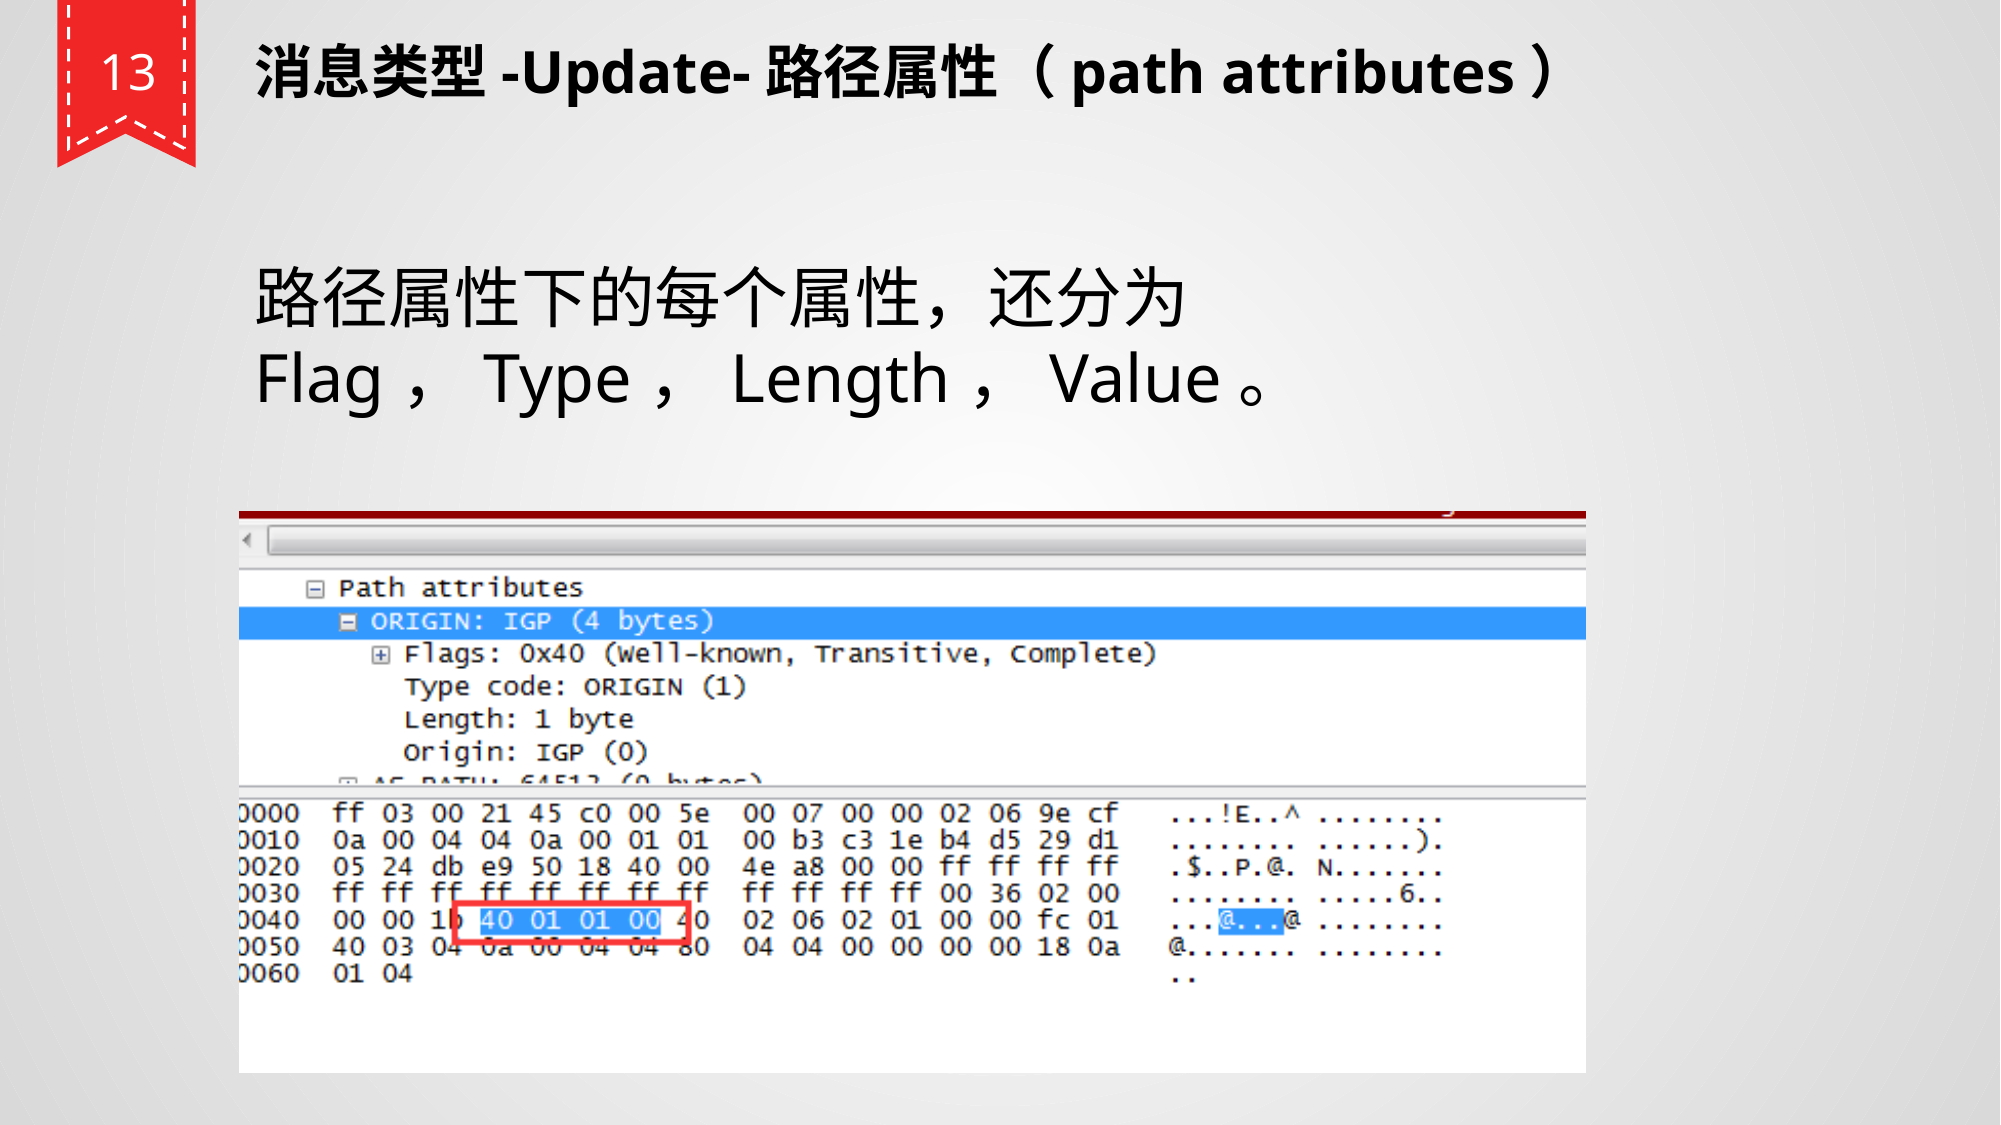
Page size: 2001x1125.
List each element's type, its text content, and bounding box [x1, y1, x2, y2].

text_box 消息类型-Update-路径属性（path attributes） [239, 27, 1708, 113]
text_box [56, 0, 196, 168]
text_box 路径属性下的每个属性，还分为Flag，Type，Length，Value。 [239, 248, 1901, 424]
picture [239, 511, 1586, 1073]
